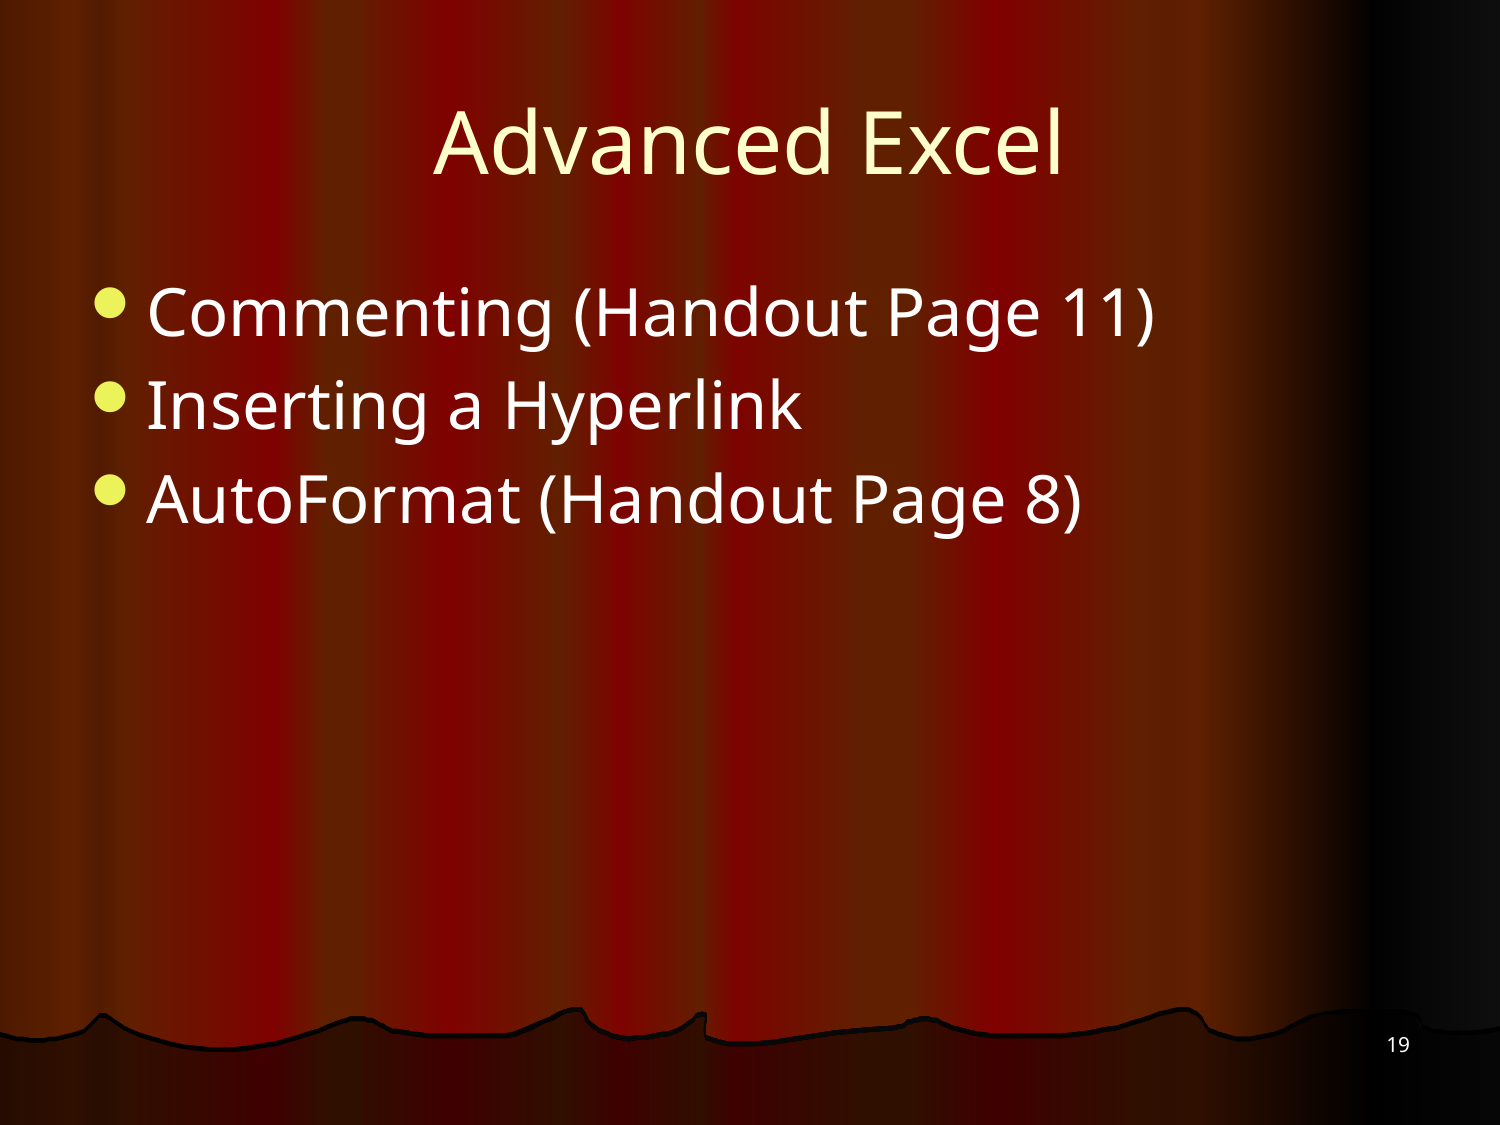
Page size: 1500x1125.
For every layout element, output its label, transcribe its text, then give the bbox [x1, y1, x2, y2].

title Advanced Excel [74, 45, 1426, 233]
list Commenting (Handout Page 11) Inserting a Hyperlink AutoFormat (Handout Page 8) [74, 262, 1500, 1006]
slide_number 19 [1074, 1023, 1426, 1100]
